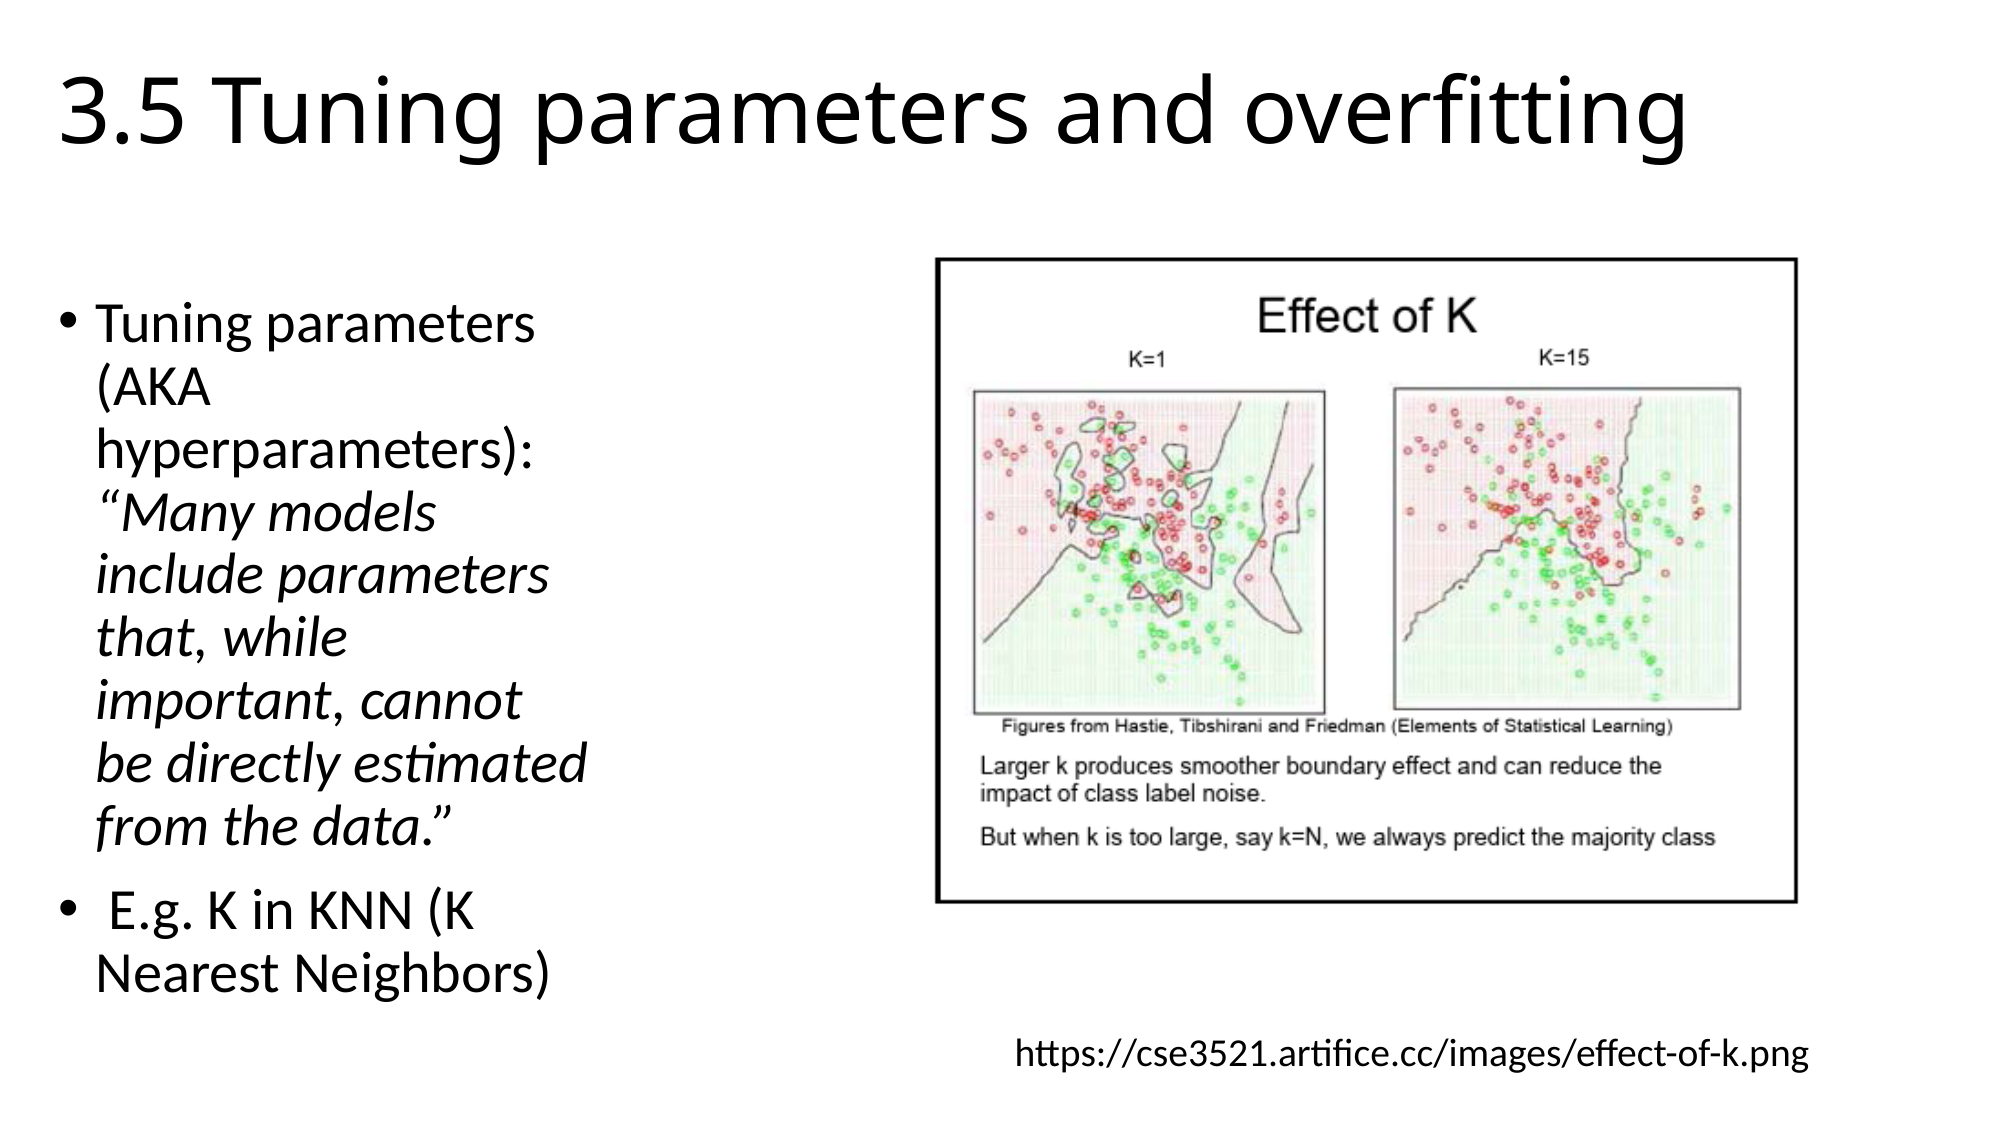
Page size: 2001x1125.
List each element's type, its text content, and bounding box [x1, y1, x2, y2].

text_box https://cse3521.artifice.cc/images/effect-of-k.png [999, 1019, 1929, 1082]
list Tuning parameters (AKA hyperparameters): “Many models include parameters that, while important, cannot be directly estimated from the data.” E.g. K in KNN (K Nearest Neighbors) [43, 284, 608, 1020]
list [921, 247, 1811, 915]
title 3.5 Tuning parameters and overfitting [43, 39, 1957, 188]
